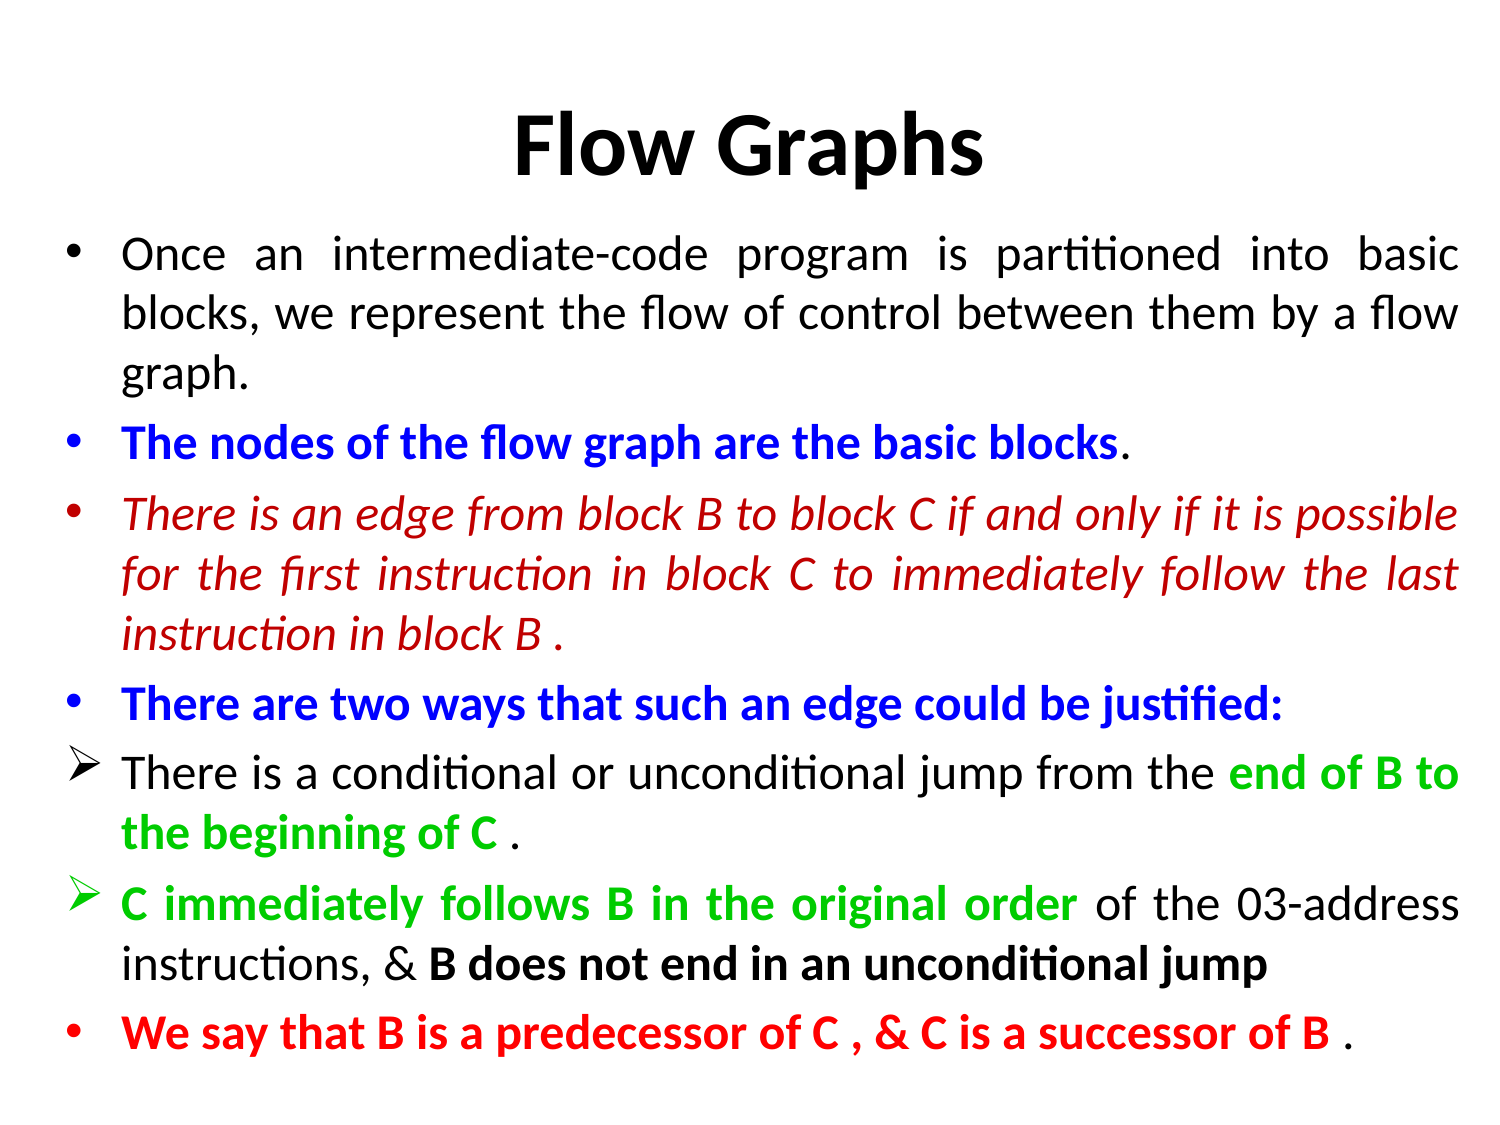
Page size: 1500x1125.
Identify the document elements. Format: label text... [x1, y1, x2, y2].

list Once an intermediate-code program is partitioned into basic blocks, we represent the flow of control between them by a flow graph. The nodes of the flow graph are the basic blocks. There is an edge from block B to block C if and only if it is possible for the first instruction in block C to immediately follow the last instruction in block B . There are two ways that such an edge could be justified: There is a conditional or unconditional jump from the end of B to the beginning of C . C immediately follows B in the original order of the 03-address instructions, & B does not end in an unconditional jump We say that B is a predecessor of C , & C is a successor of B . [50, 212, 1475, 1038]
title Flow Graphs [75, 45, 1425, 212]
